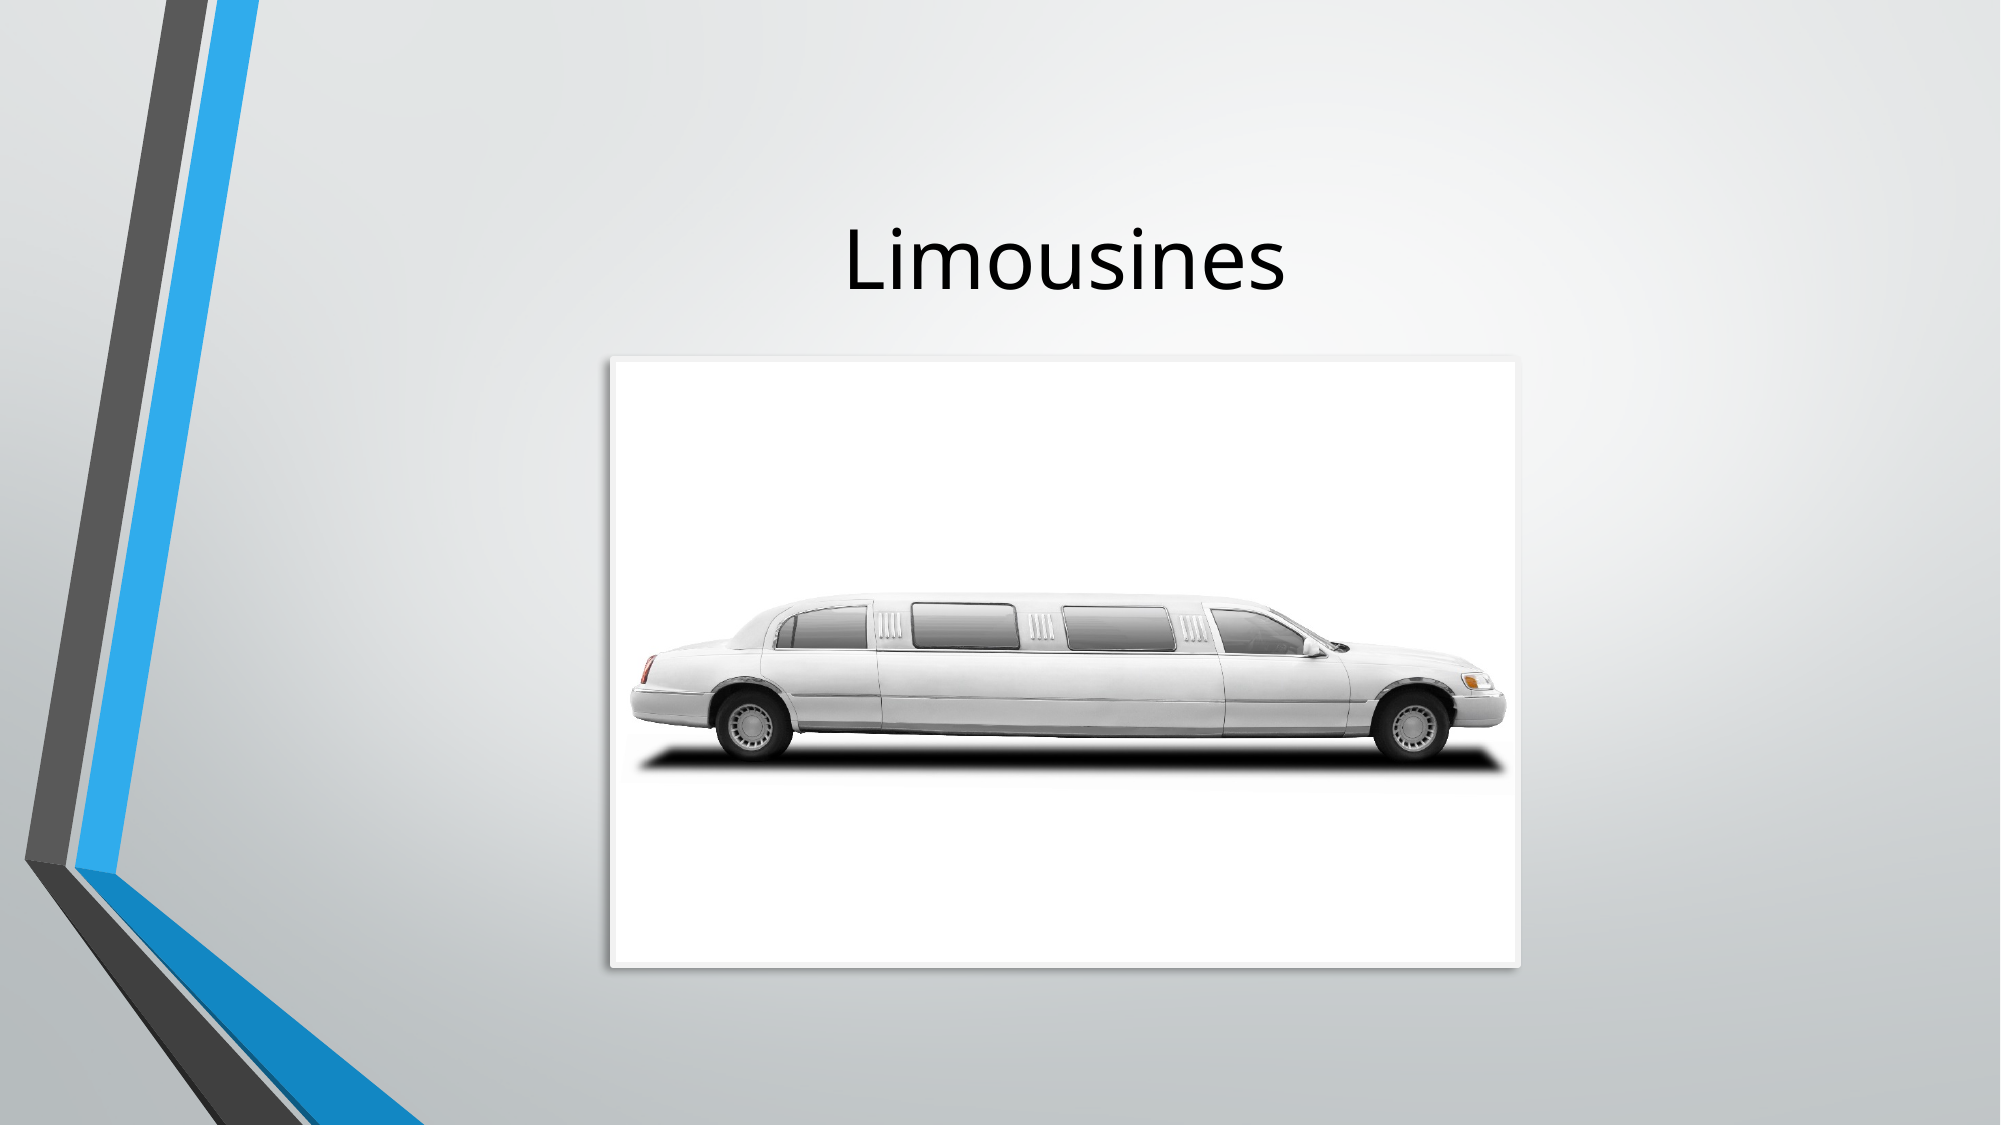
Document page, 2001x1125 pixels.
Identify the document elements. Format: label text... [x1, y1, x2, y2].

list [615, 362, 1515, 963]
title Limousines [243, 112, 1887, 400]
